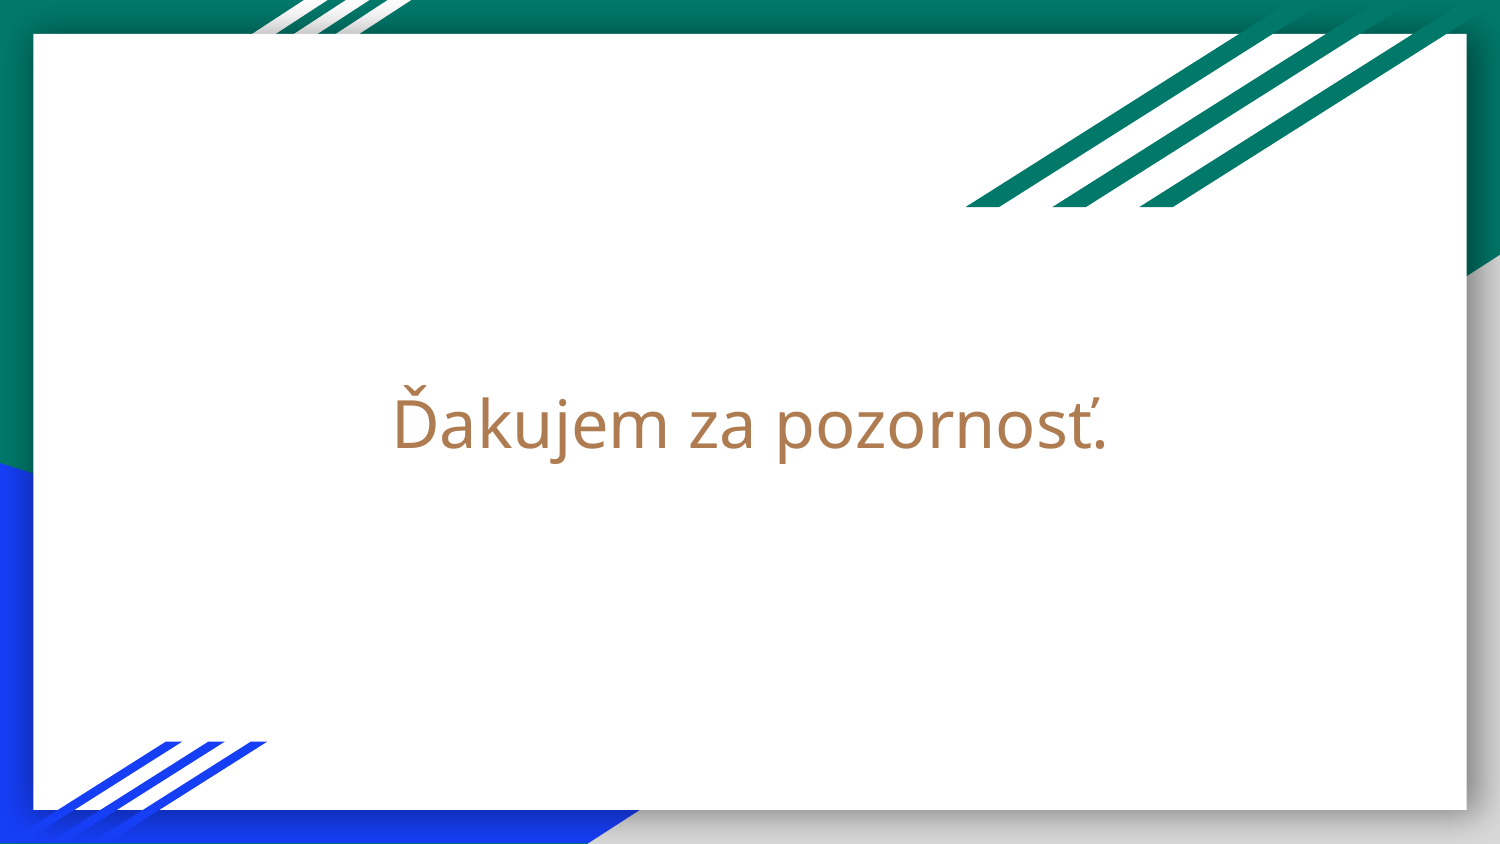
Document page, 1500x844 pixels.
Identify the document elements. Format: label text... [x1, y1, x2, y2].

title Ďakujem za pozornosť. [228, 213, 1274, 630]
